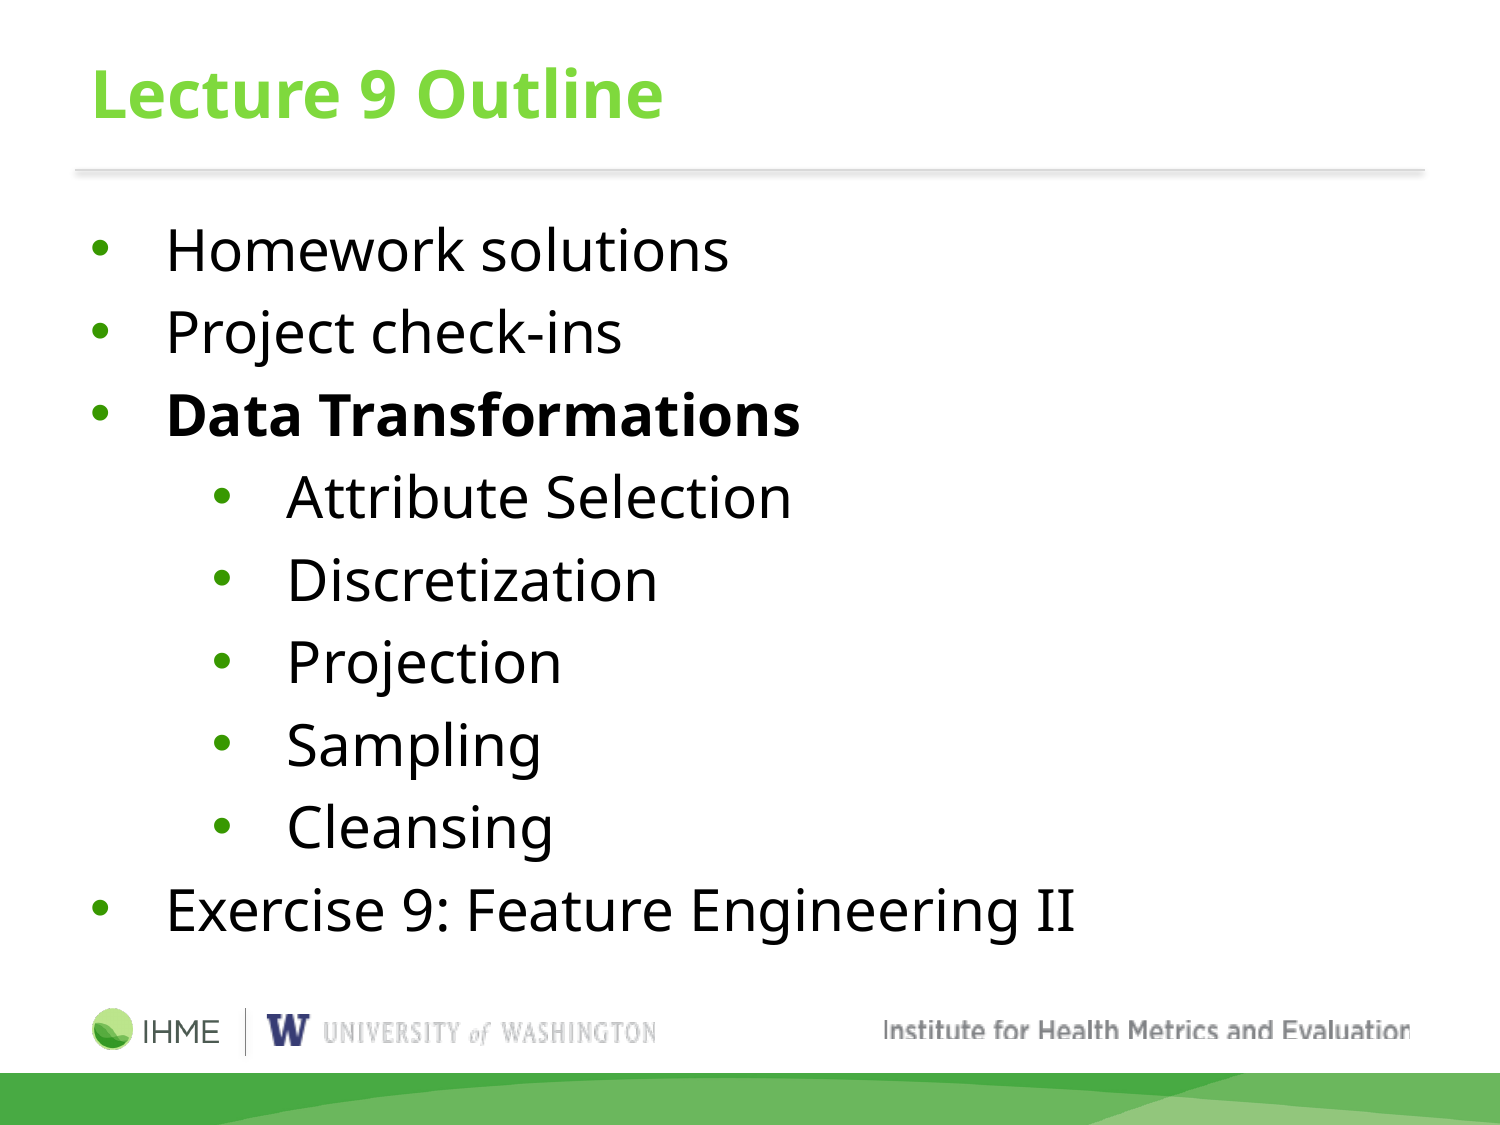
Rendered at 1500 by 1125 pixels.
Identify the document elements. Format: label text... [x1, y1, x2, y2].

picture [0, 1073, 1500, 1125]
list Homework solutions Project check-ins Data Transformations Attribute Selection Discretization Projection Sampling Cleansing Exercise 9: Feature Engineering II [75, 205, 1425, 944]
title Lecture 9 Outline [75, 44, 1425, 138]
picture [92, 1008, 219, 1050]
